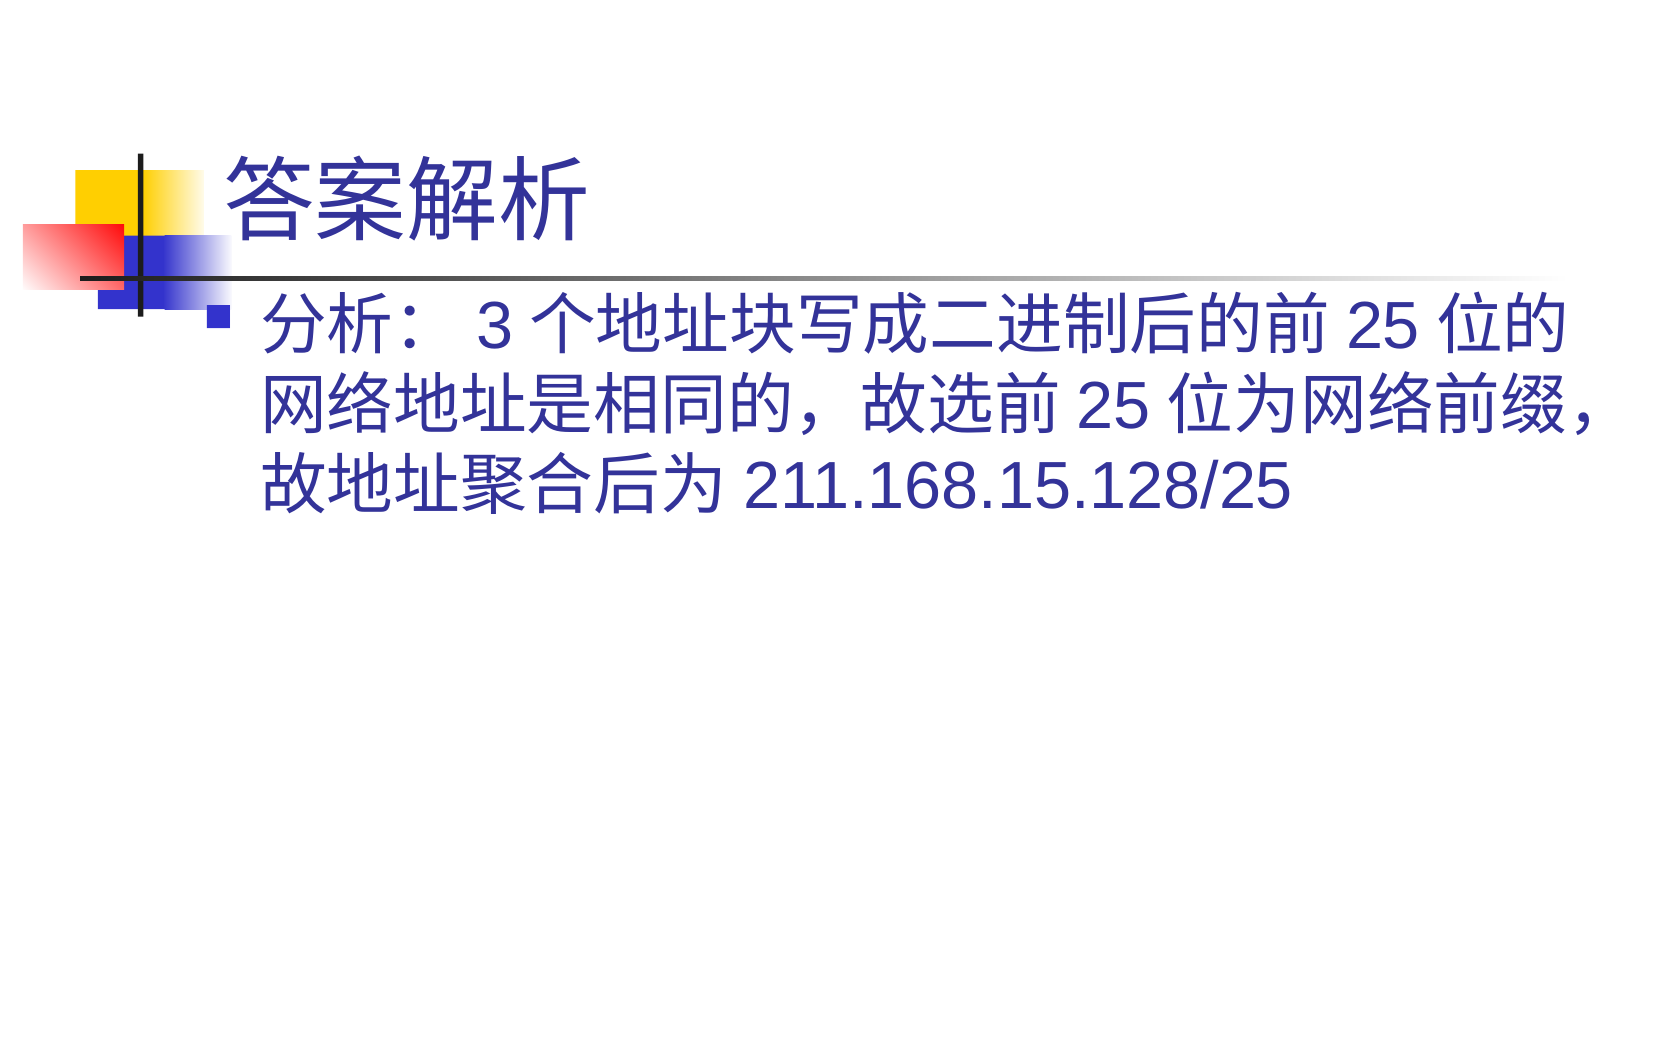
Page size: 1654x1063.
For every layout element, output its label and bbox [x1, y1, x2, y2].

title [208, 33, 1618, 260]
list [188, 274, 1595, 913]
